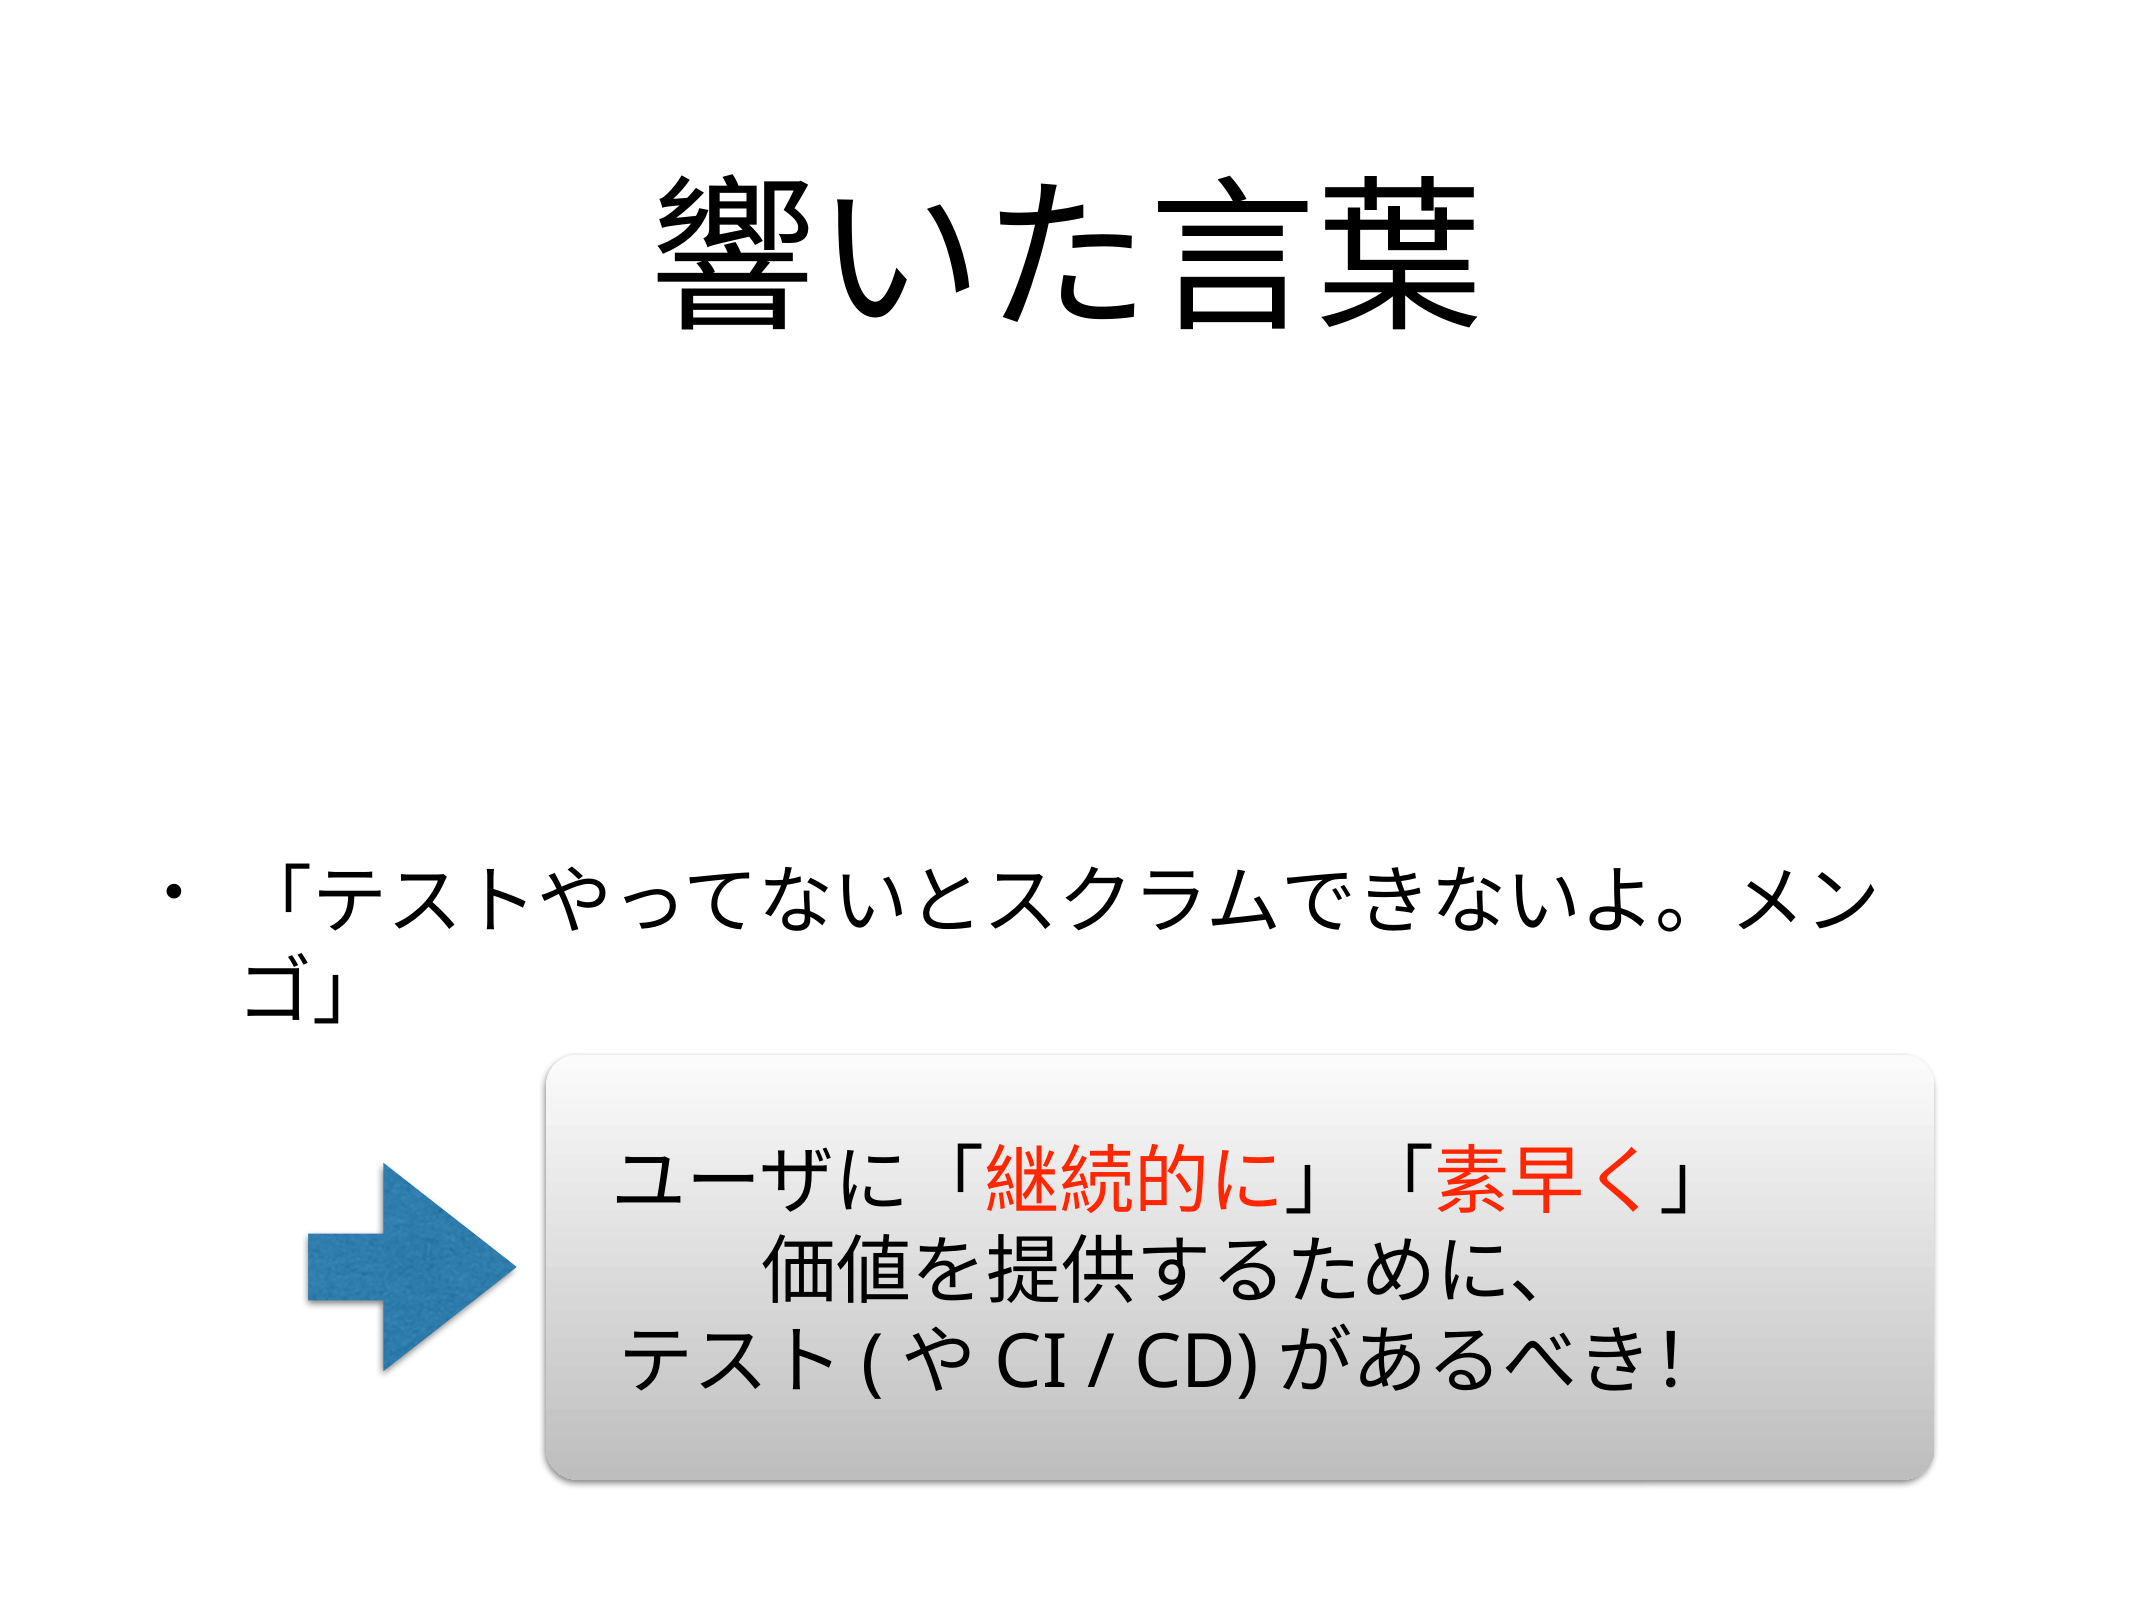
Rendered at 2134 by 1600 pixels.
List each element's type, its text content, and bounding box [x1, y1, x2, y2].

text_box [308, 1162, 517, 1372]
text_box [546, 1054, 1935, 1480]
title 響いた言葉 [155, 72, 1978, 426]
text_box ユーザに「継続的に」「素早く」 価値を提供するために、 テスト(やCI / CD)があるべき！ [602, 1123, 1744, 1411]
list 「テストやってないとスクラムできないよ。メンゴ」 [155, 426, 1978, 1459]
